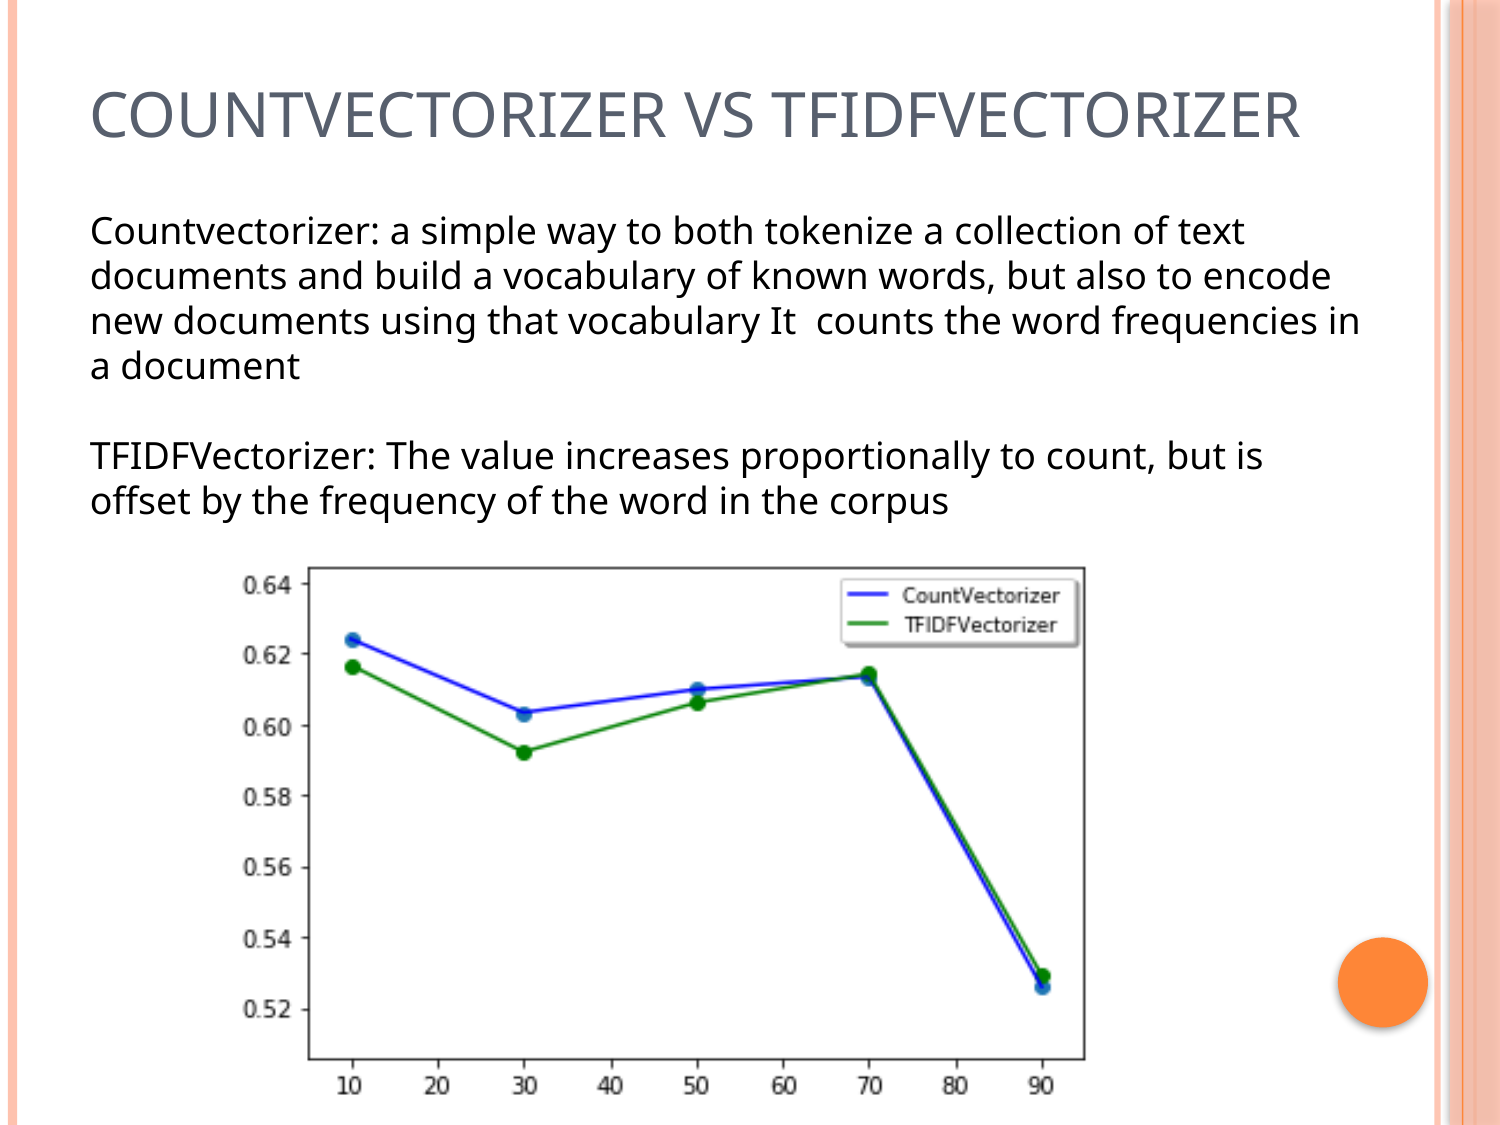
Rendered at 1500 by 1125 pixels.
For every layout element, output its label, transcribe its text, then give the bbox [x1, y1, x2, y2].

text_box Countvectorizer: a simple way to both tokenize a collection of text documents and build a vocabulary of known words, but also to encode new documents using that vocabulary It counts the word frequencies in a document TFIDFVectorizer: The value increases proportionally to count, but is offset by the frequency of the word in the corpus [75, 199, 1388, 575]
title Countvectorizer Vs TFIDFVectorizer [75, 45, 1375, 199]
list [224, 553, 1101, 1113]
